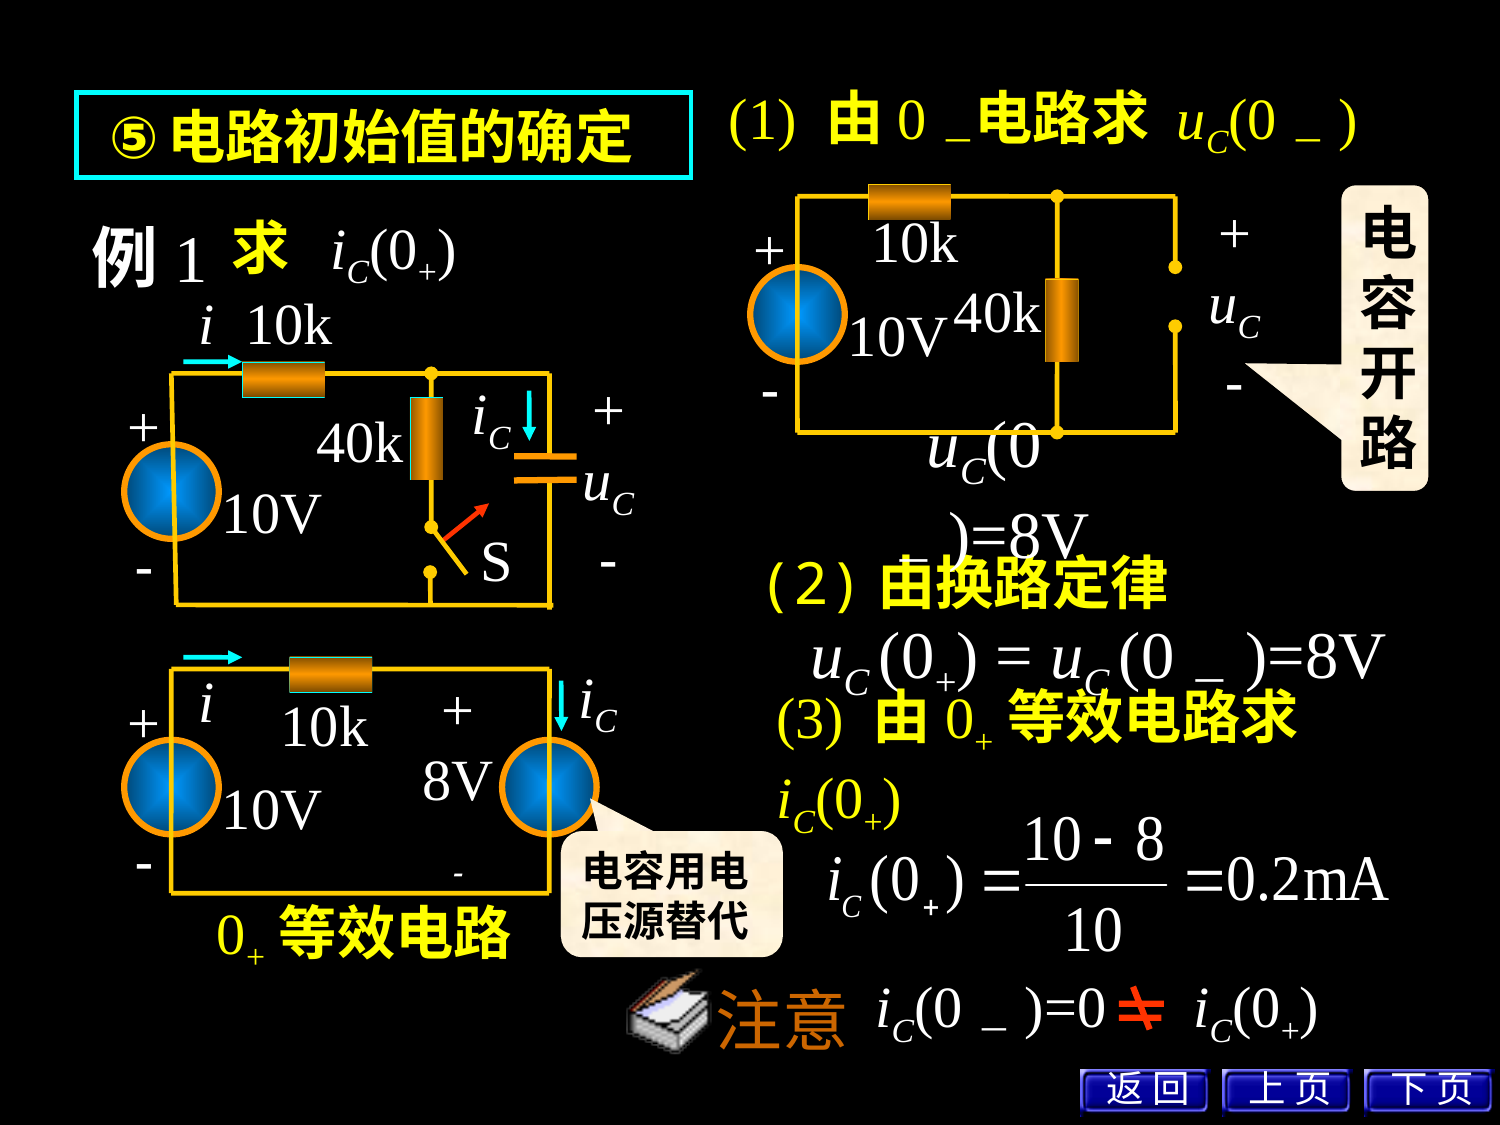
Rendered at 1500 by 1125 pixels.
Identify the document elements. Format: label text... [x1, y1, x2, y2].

text_box 电容用电压源替代 [634, 821, 783, 944]
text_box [865, 966, 1329, 1052]
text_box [112, 656, 634, 979]
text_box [112, 278, 654, 610]
text_box 求 iC(0+) [216, 203, 472, 278]
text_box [1080, 1057, 1211, 1118]
text_box 电容开路 [1280, 184, 1430, 492]
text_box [1364, 1057, 1495, 1118]
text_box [820, 798, 1400, 964]
text_box uC(0－)=8V [820, 435, 1164, 591]
text_box (2)由换路定律 [743, 538, 1197, 624]
text_box uC (0+) = uC (0－)=8V [785, 604, 1412, 673]
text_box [1222, 1057, 1353, 1118]
text_box 例1 [76, 208, 216, 303]
text_box 电路初始值的确定 [76, 92, 692, 178]
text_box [738, 184, 1280, 433]
text_box (3) 由0+等效电路求 iC(0+) [761, 673, 1459, 848]
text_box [594, 944, 865, 1085]
text_box (1) 由0－电路求 uC(0－) [713, 73, 1374, 168]
